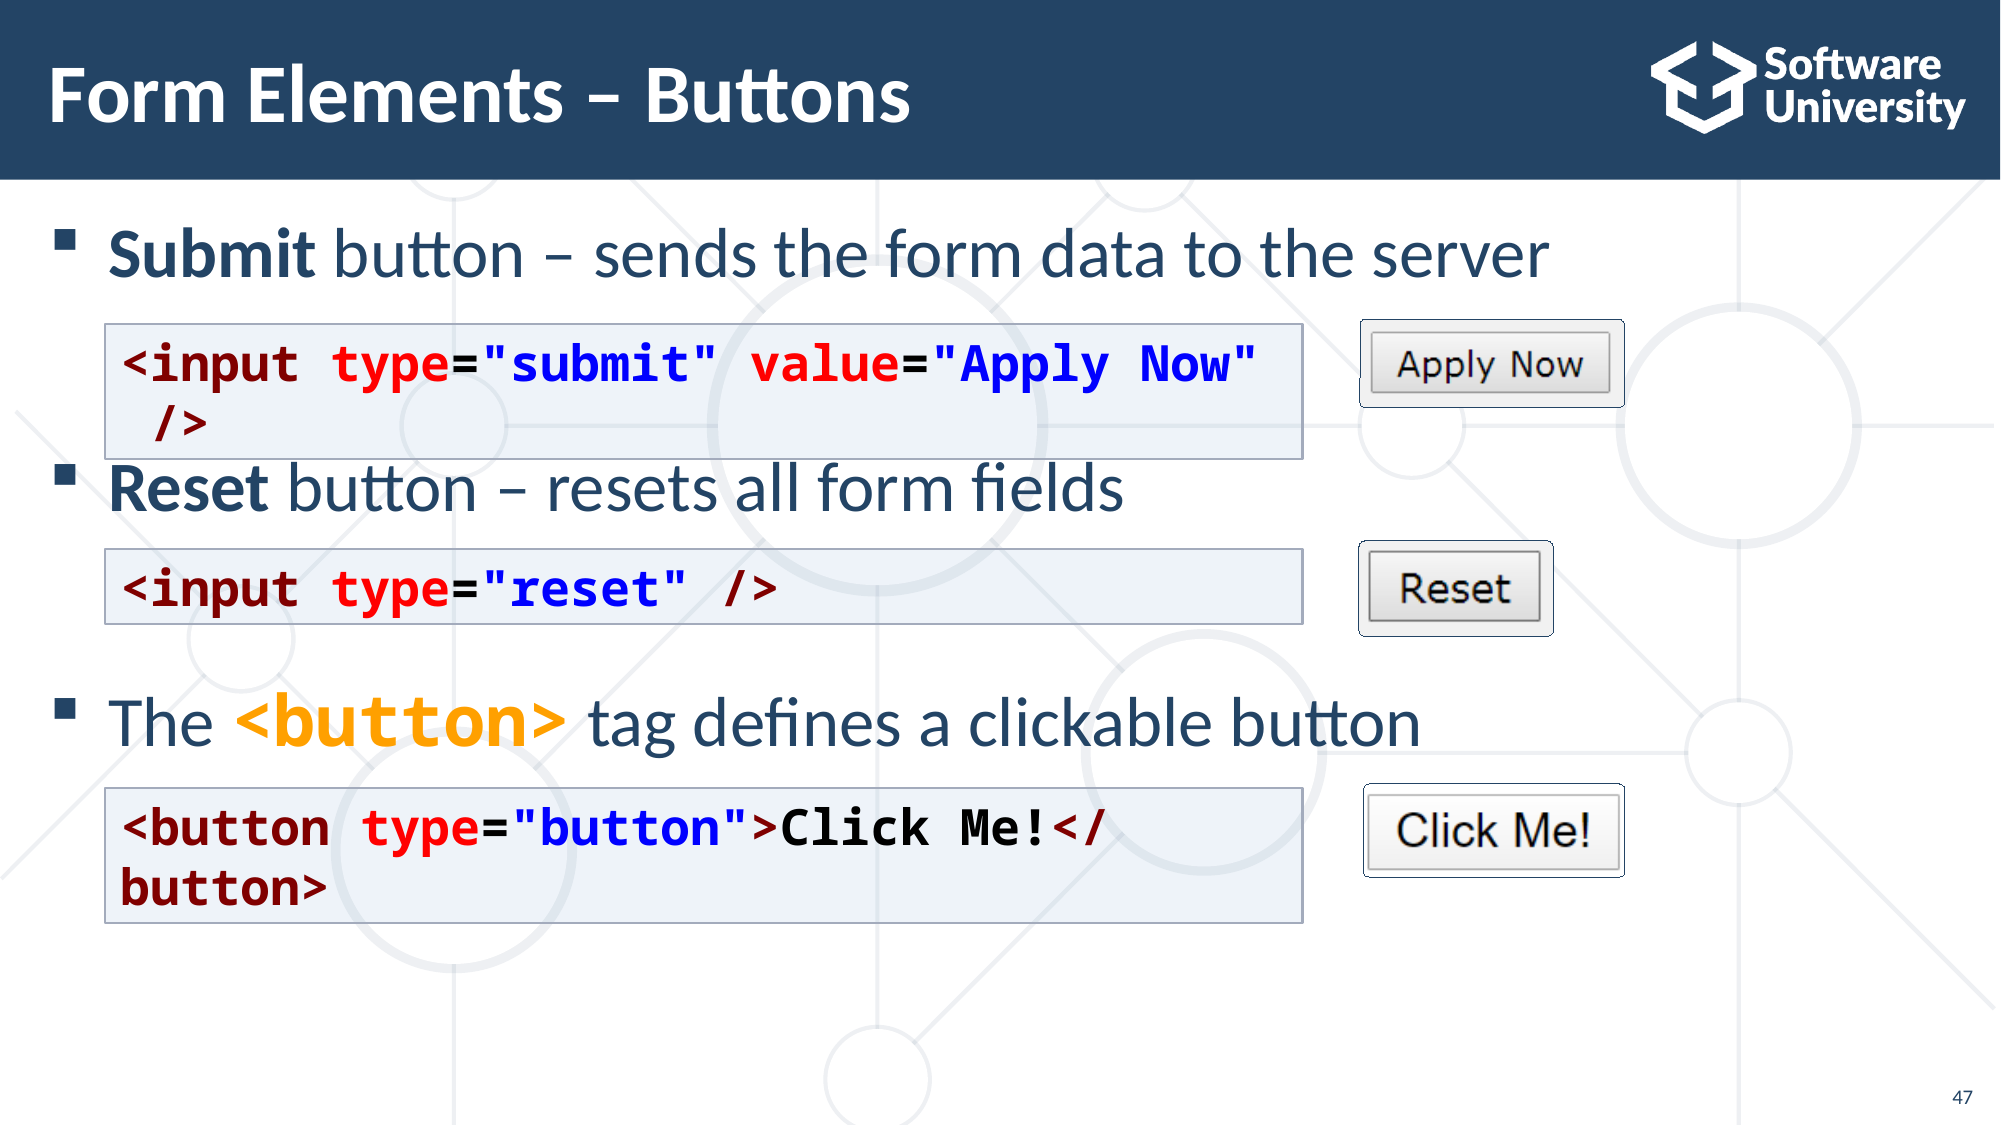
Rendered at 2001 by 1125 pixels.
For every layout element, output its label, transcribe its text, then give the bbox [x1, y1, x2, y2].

slide_number 47 [1927, 1067, 1989, 1117]
picture [1363, 783, 1626, 878]
list Submit button – sends the form data to the server Reset button – resets all form fields The <button> tag defines a clickable button [31, 196, 1970, 1104]
text_box <input type="submit" value="Apply Now" /> [105, 324, 1303, 459]
text_box <input type="reset" /> [105, 548, 1303, 624]
title Form Elements – Buttons [31, 16, 1625, 162]
text_box <button type="button">Click Me!</button> [105, 788, 1303, 924]
picture [1651, 41, 1966, 134]
picture [1358, 540, 1554, 637]
picture [1359, 318, 1625, 408]
